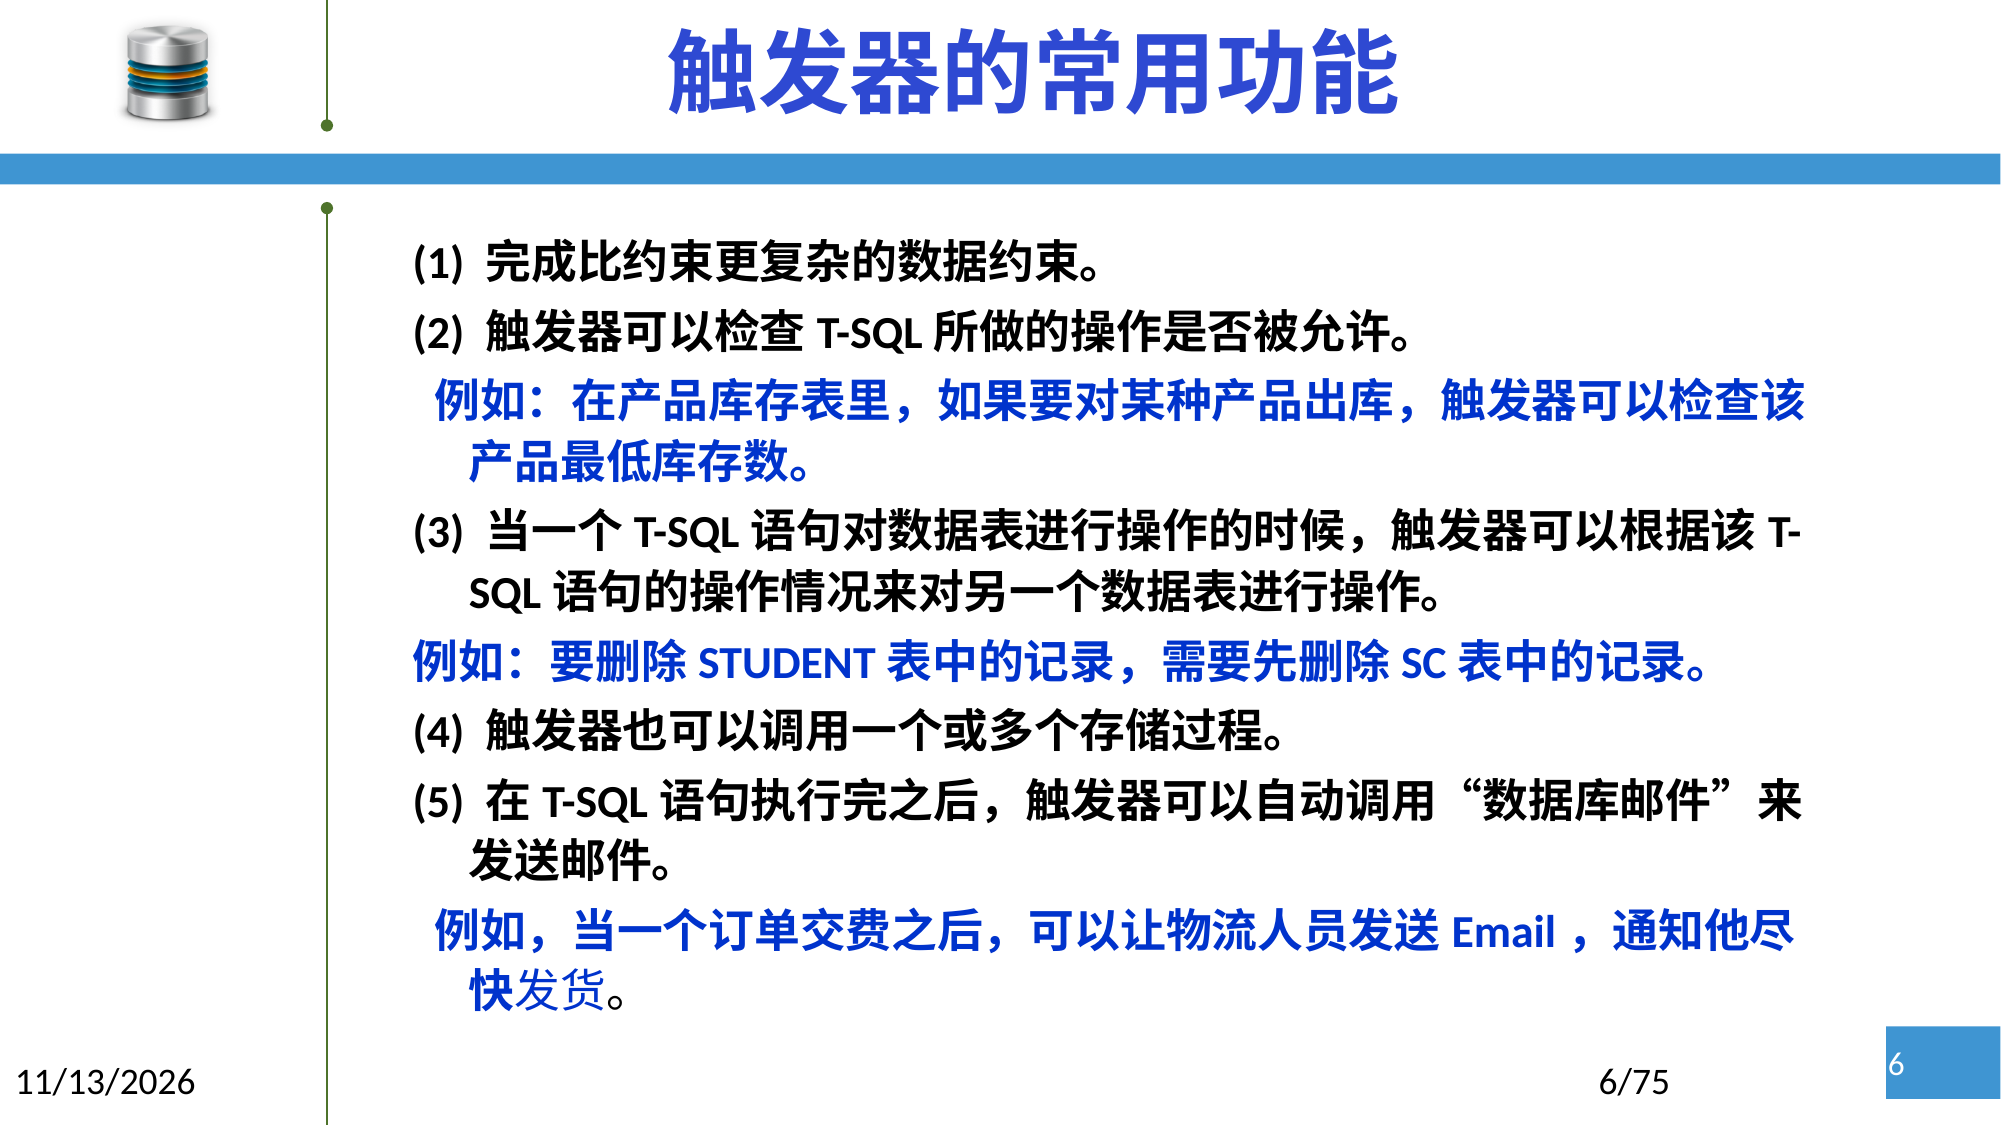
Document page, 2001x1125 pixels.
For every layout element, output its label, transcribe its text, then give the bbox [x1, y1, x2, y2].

picture [114, 19, 180, 126]
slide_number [0, 1050, 417, 1125]
slide_number 6/75 [1583, 1050, 2001, 1125]
title 触发器的常用功能 [180, 7, 1886, 138]
list (1) 完成比约束更复杂的数据约束。 (2) 触发器可以检查T-SQL所做的操作是否被允许。 例如：在产品库存表里，如果要对某种产品出库，触发器可以检查该产品最低库存数。 (3) 当一个T-SQL语句对数据表进行操作的时候，触发器可以根据该T-SQL语句的操作情况来对另一个数据表进行操作。 例如：要删除STUDENT表中的记录，需要先删除SC表中的记录。 (4) 触发器也可以调用一个或多个存储过程。 (5) 在T-SQL语句执行完之后，触发器可以自动调用“数据库邮件”来发送邮件。 例如，当一个订单交费之后，可以让物流人员发送Email，通知他尽快发货。 [397, 219, 1851, 964]
